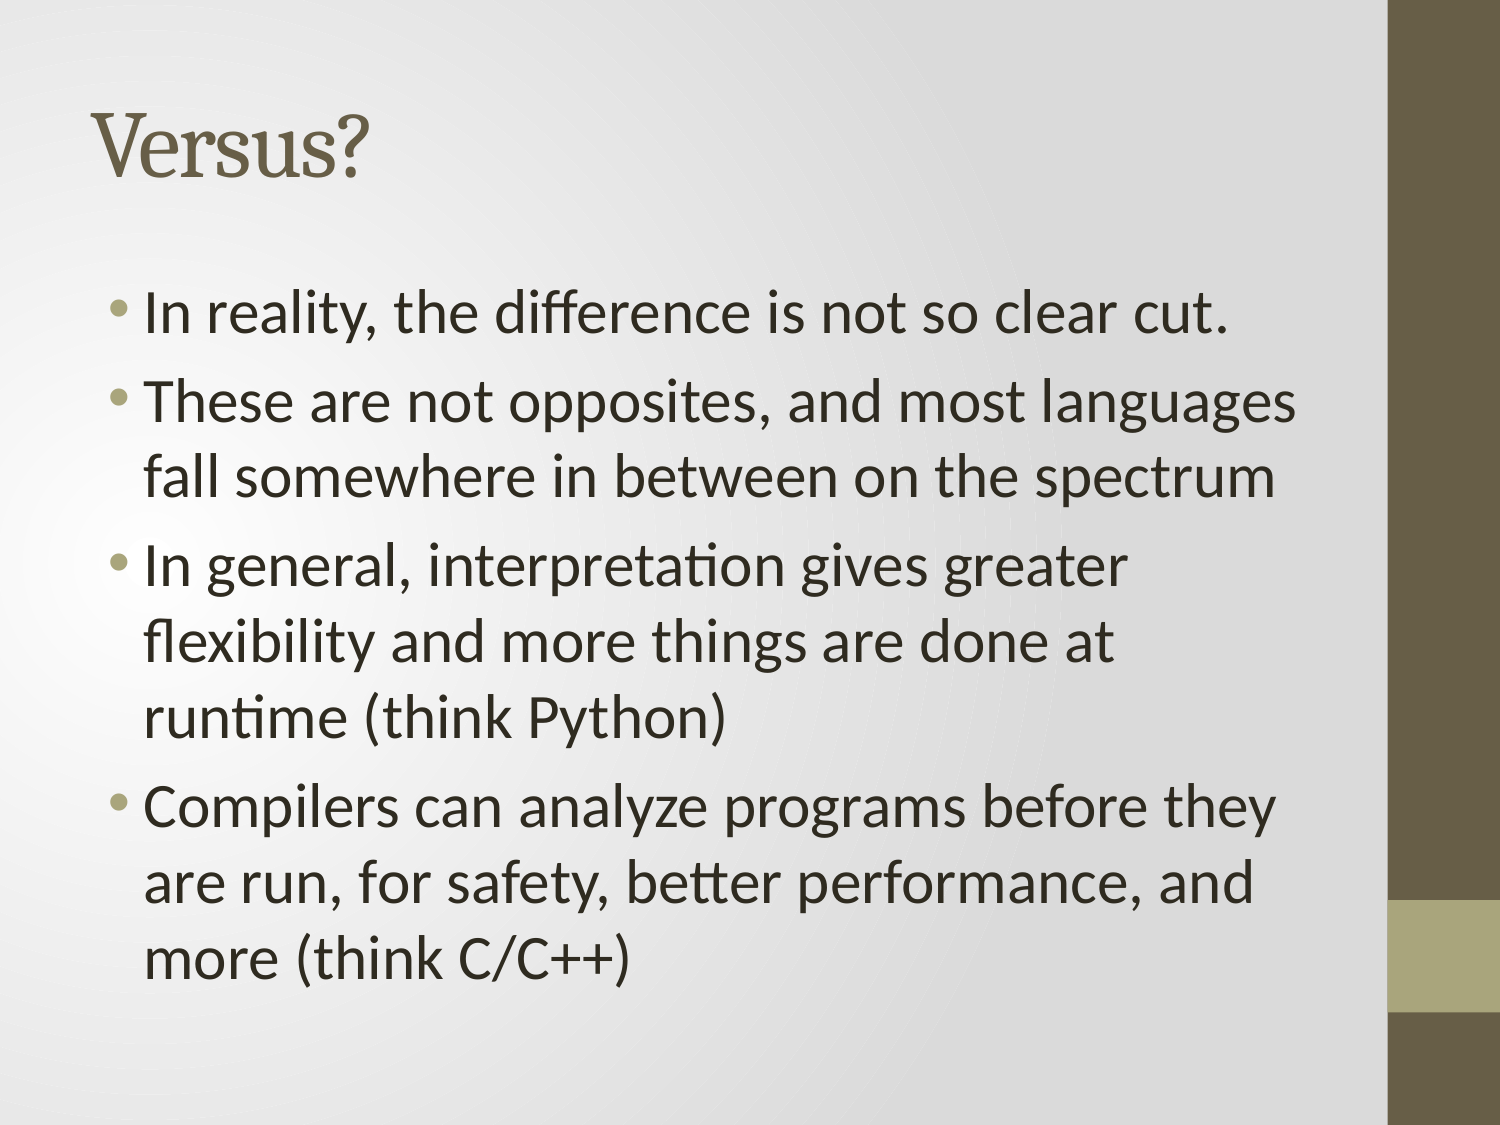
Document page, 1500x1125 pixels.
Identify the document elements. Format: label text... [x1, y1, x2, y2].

list In reality, the difference is not so clear cut. These are not opposites, and most languages fall somewhere in between on the spectrum In general, interpretation gives greater flexibility and more things are done at runtime (think Python) Compilers can analyze programs before they are run, for safety, better performance, and more (think C/C++) [75, 262, 1325, 1050]
title Versus? [75, 45, 1325, 233]
